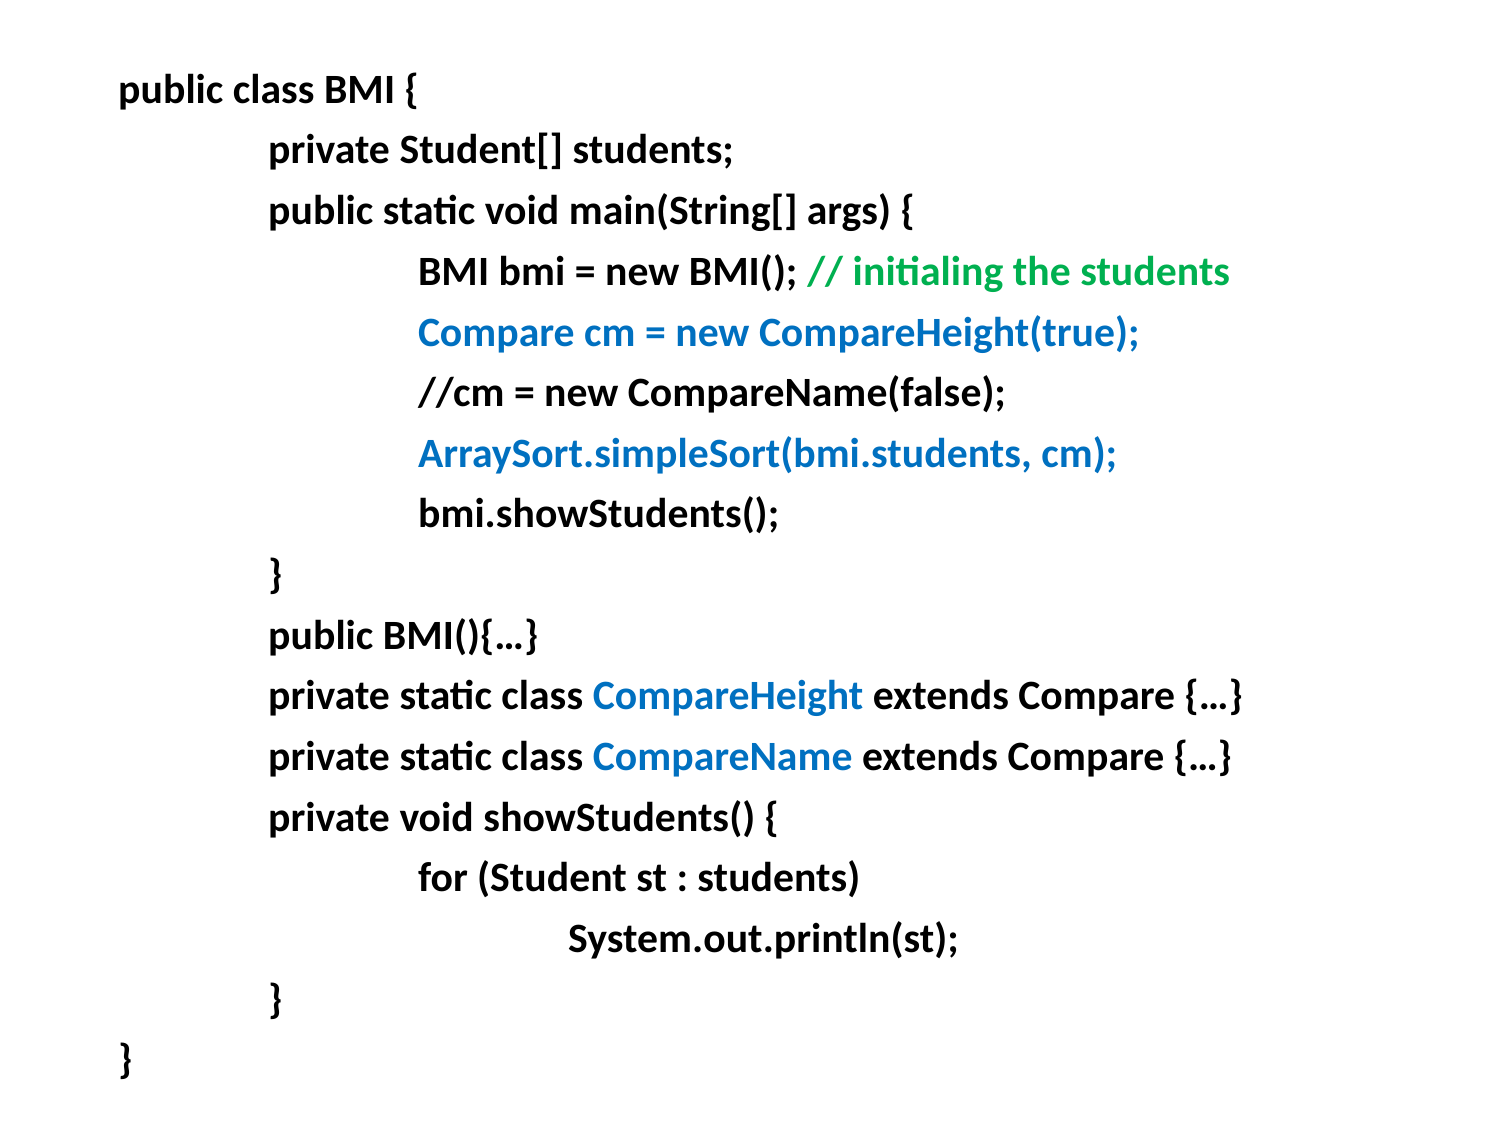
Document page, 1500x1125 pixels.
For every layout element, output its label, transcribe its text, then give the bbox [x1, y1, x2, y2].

list public class BMI { private Student[] students; public static void main(String[] args) { BMI bmi = new BMI(); // initialing the students Compare cm = new CompareHeight(true); //cm = new CompareName(false); ArraySort.simpleSort(bmi.students, cm); bmi.showStudents(); } public BMI(){…} private static class CompareHeight extends Compare {…} private static class CompareName extends Compare {…} private void showStudents() { for (Student st : students) System.out.println(st); } } [103, 59, 1397, 1014]
